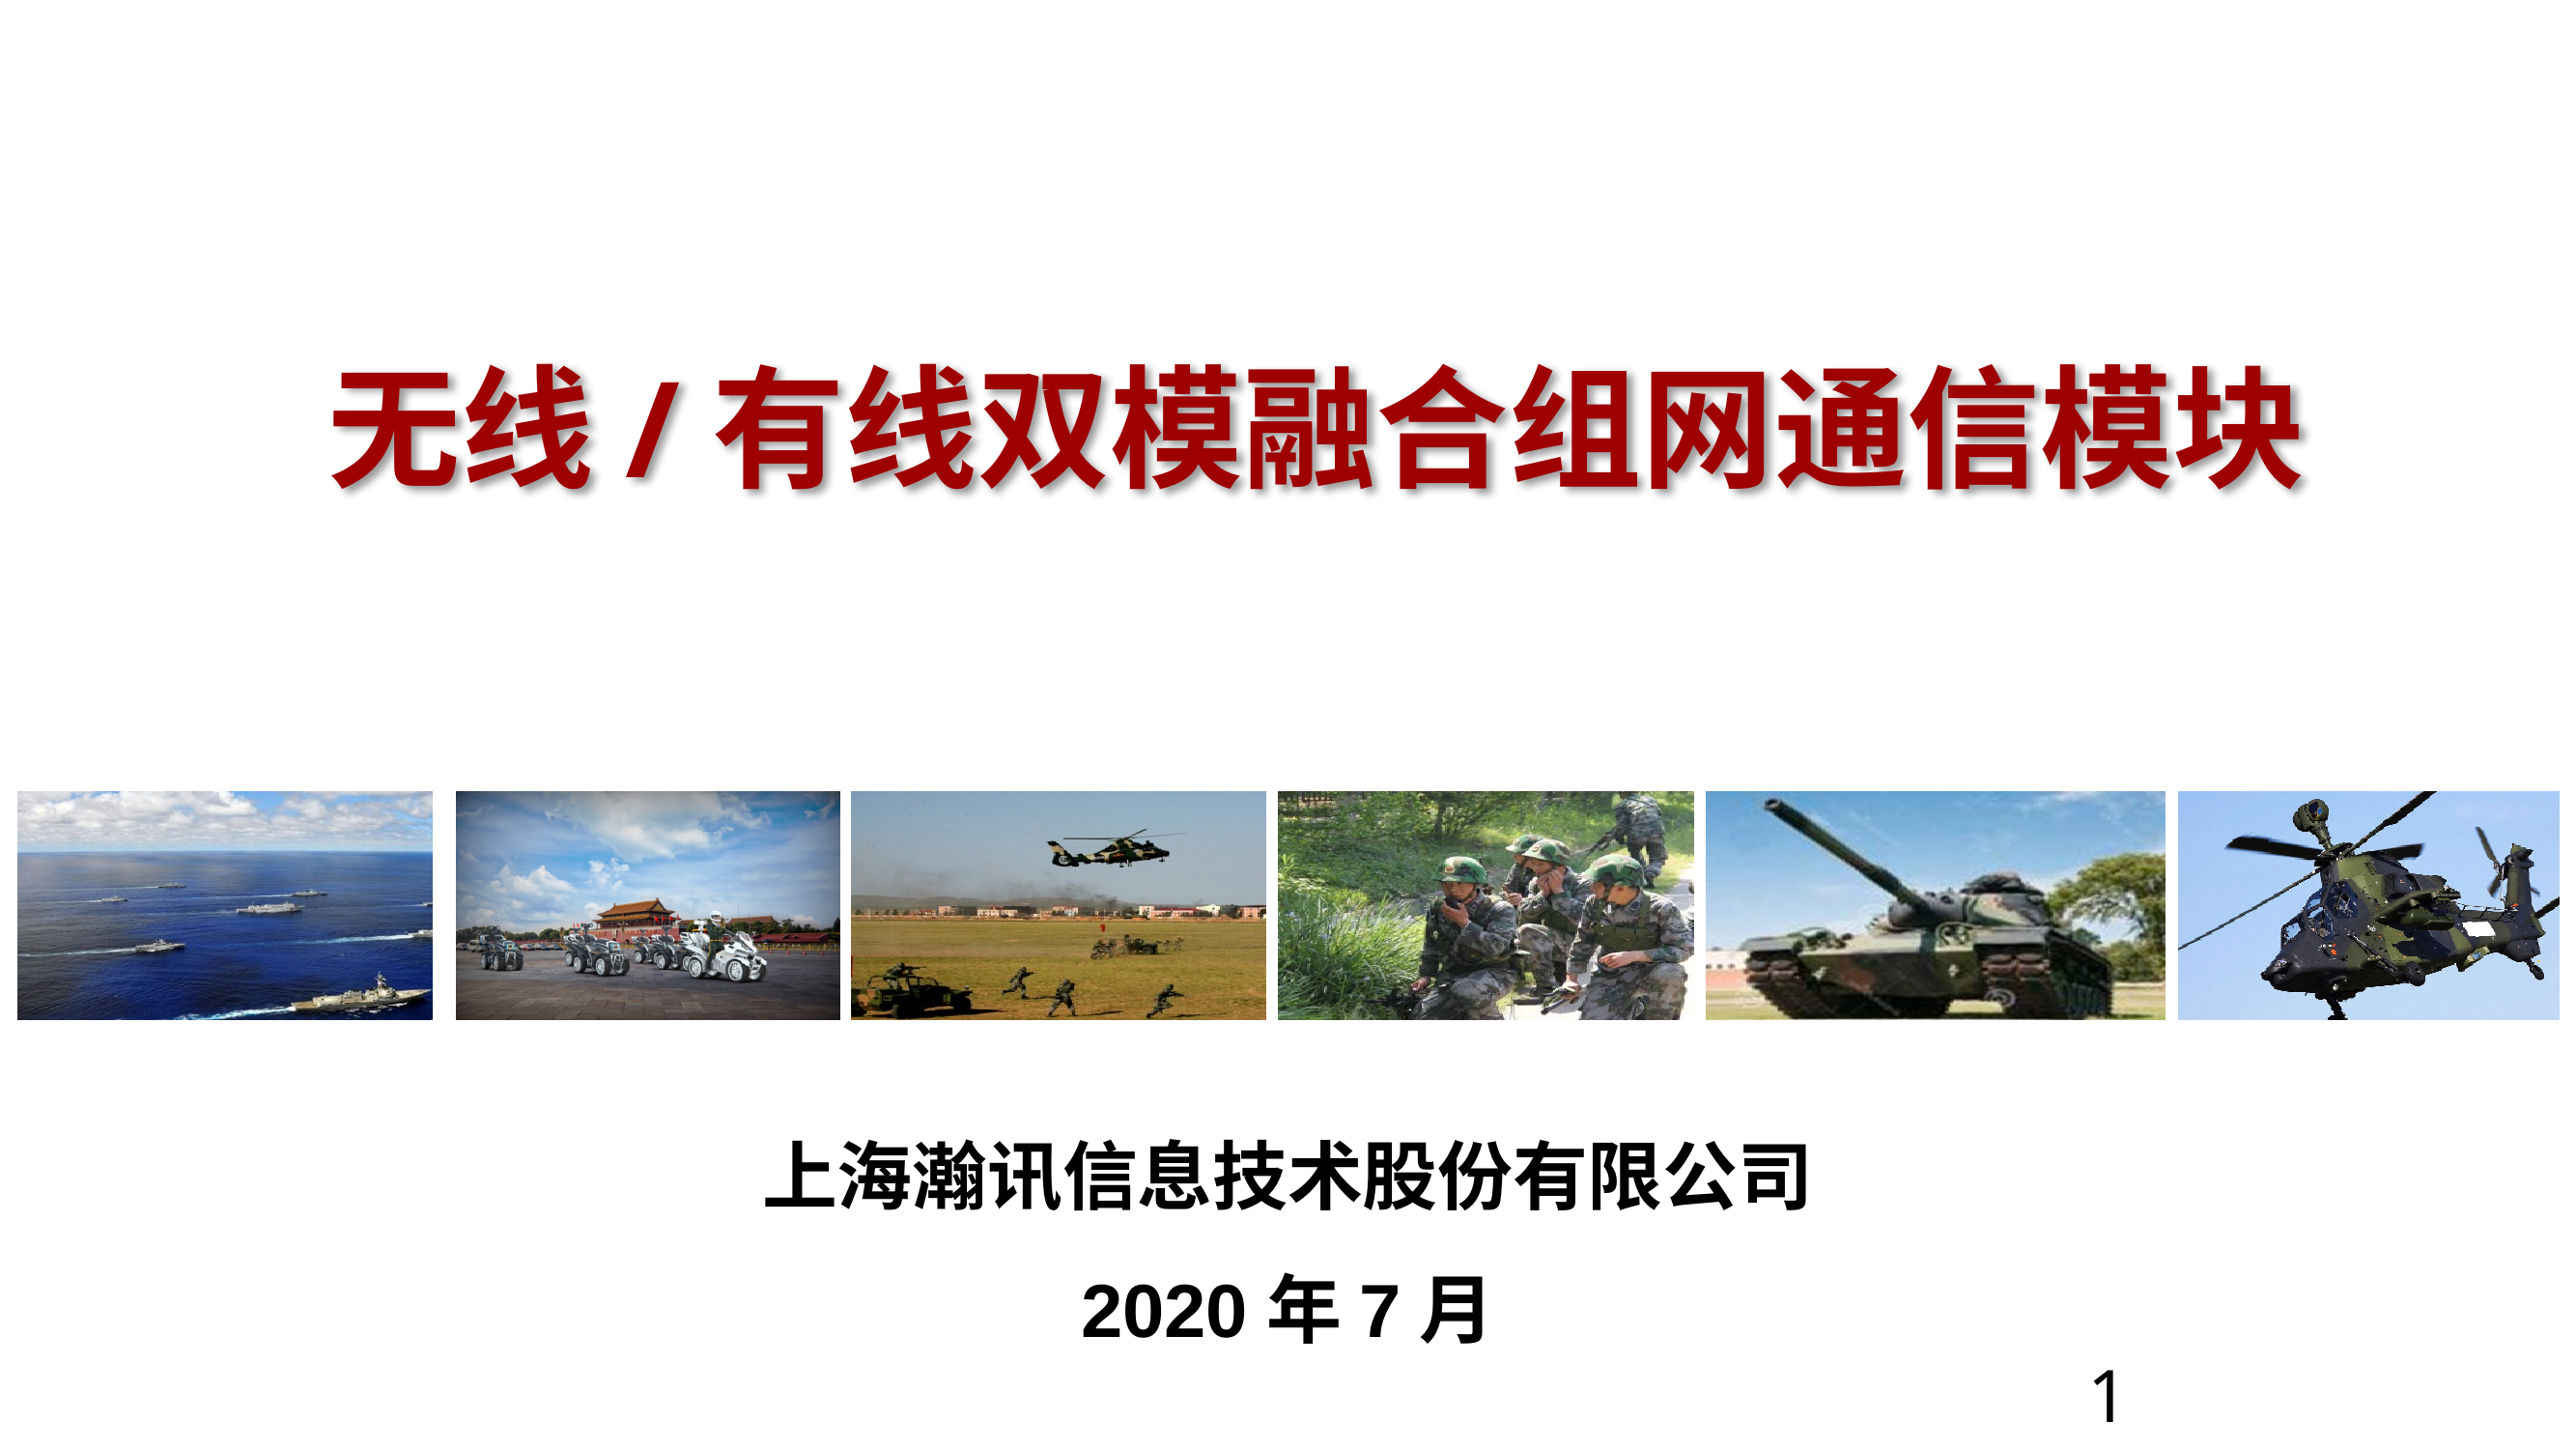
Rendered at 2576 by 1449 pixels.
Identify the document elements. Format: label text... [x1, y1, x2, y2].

text_box 上海瀚讯信息技术股份有限公司 2020年7月 [456, 1077, 2120, 1360]
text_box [843, 791, 2561, 1020]
picture [456, 791, 840, 1020]
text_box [17, 791, 454, 1020]
slide_number 1 [1819, 1343, 2399, 1421]
text_box 无线/有线双模融合组网通信模块 [237, 257, 2397, 512]
